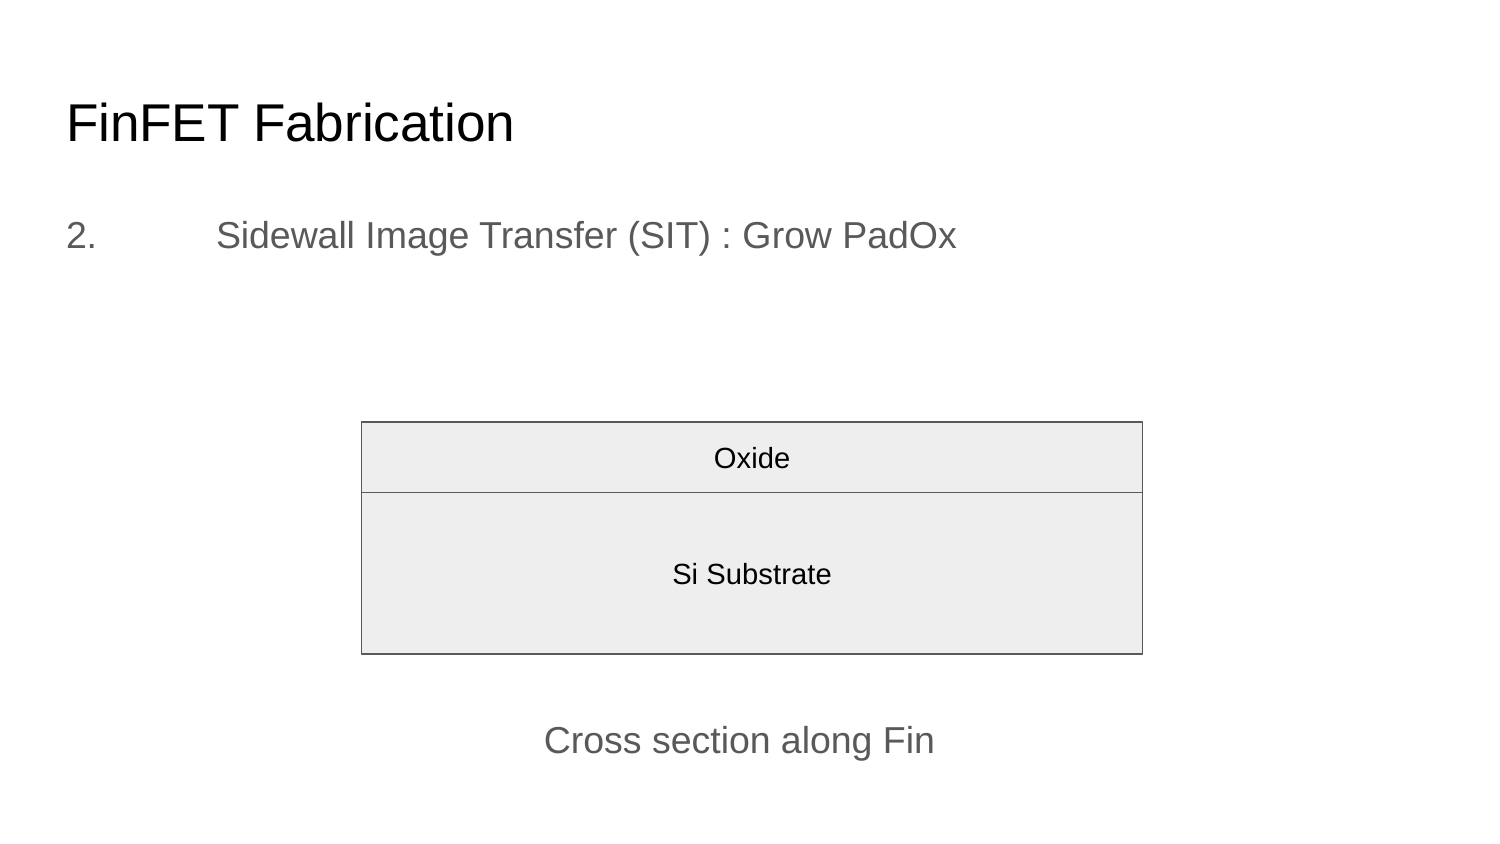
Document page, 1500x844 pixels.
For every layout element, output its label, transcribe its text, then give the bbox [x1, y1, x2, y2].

list 2. Sidewall Image Transfer (SIT) : Grow PadOx [51, 189, 1449, 750]
text_box Cross section along Fin [528, 700, 1299, 773]
text_box Si Substrate [361, 493, 1143, 654]
text_box Oxide [361, 421, 1143, 493]
title FinFET Fabrication [51, 72, 1449, 167]
